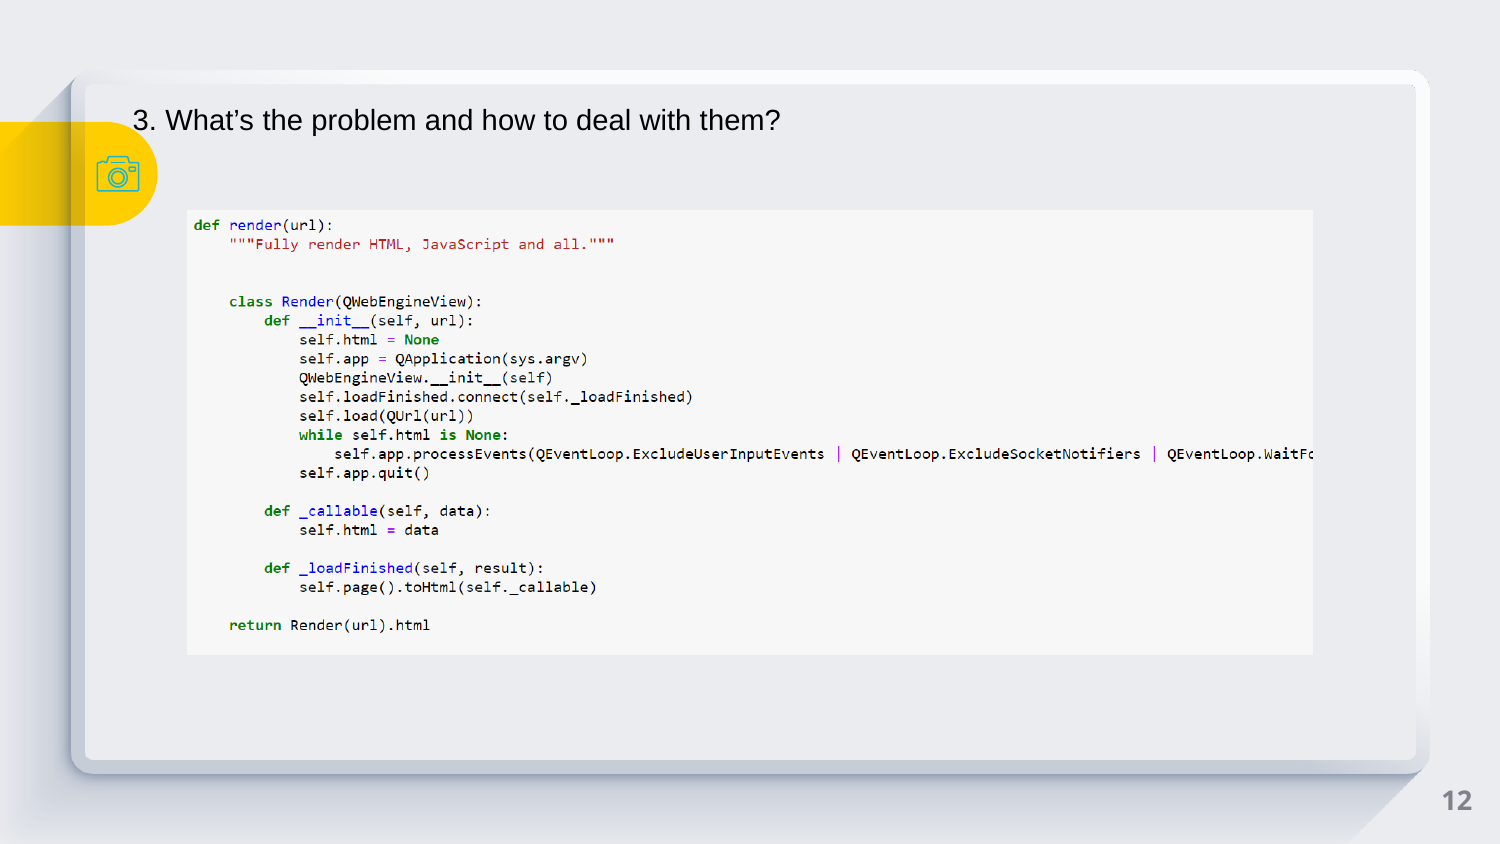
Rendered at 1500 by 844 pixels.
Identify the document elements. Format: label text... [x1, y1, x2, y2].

text_box 3. What’s the problem and how to deal with them? [117, 94, 868, 144]
slide_number 12 [1414, 759, 1500, 844]
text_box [97, 156, 139, 192]
picture [0, 0, 1500, 844]
